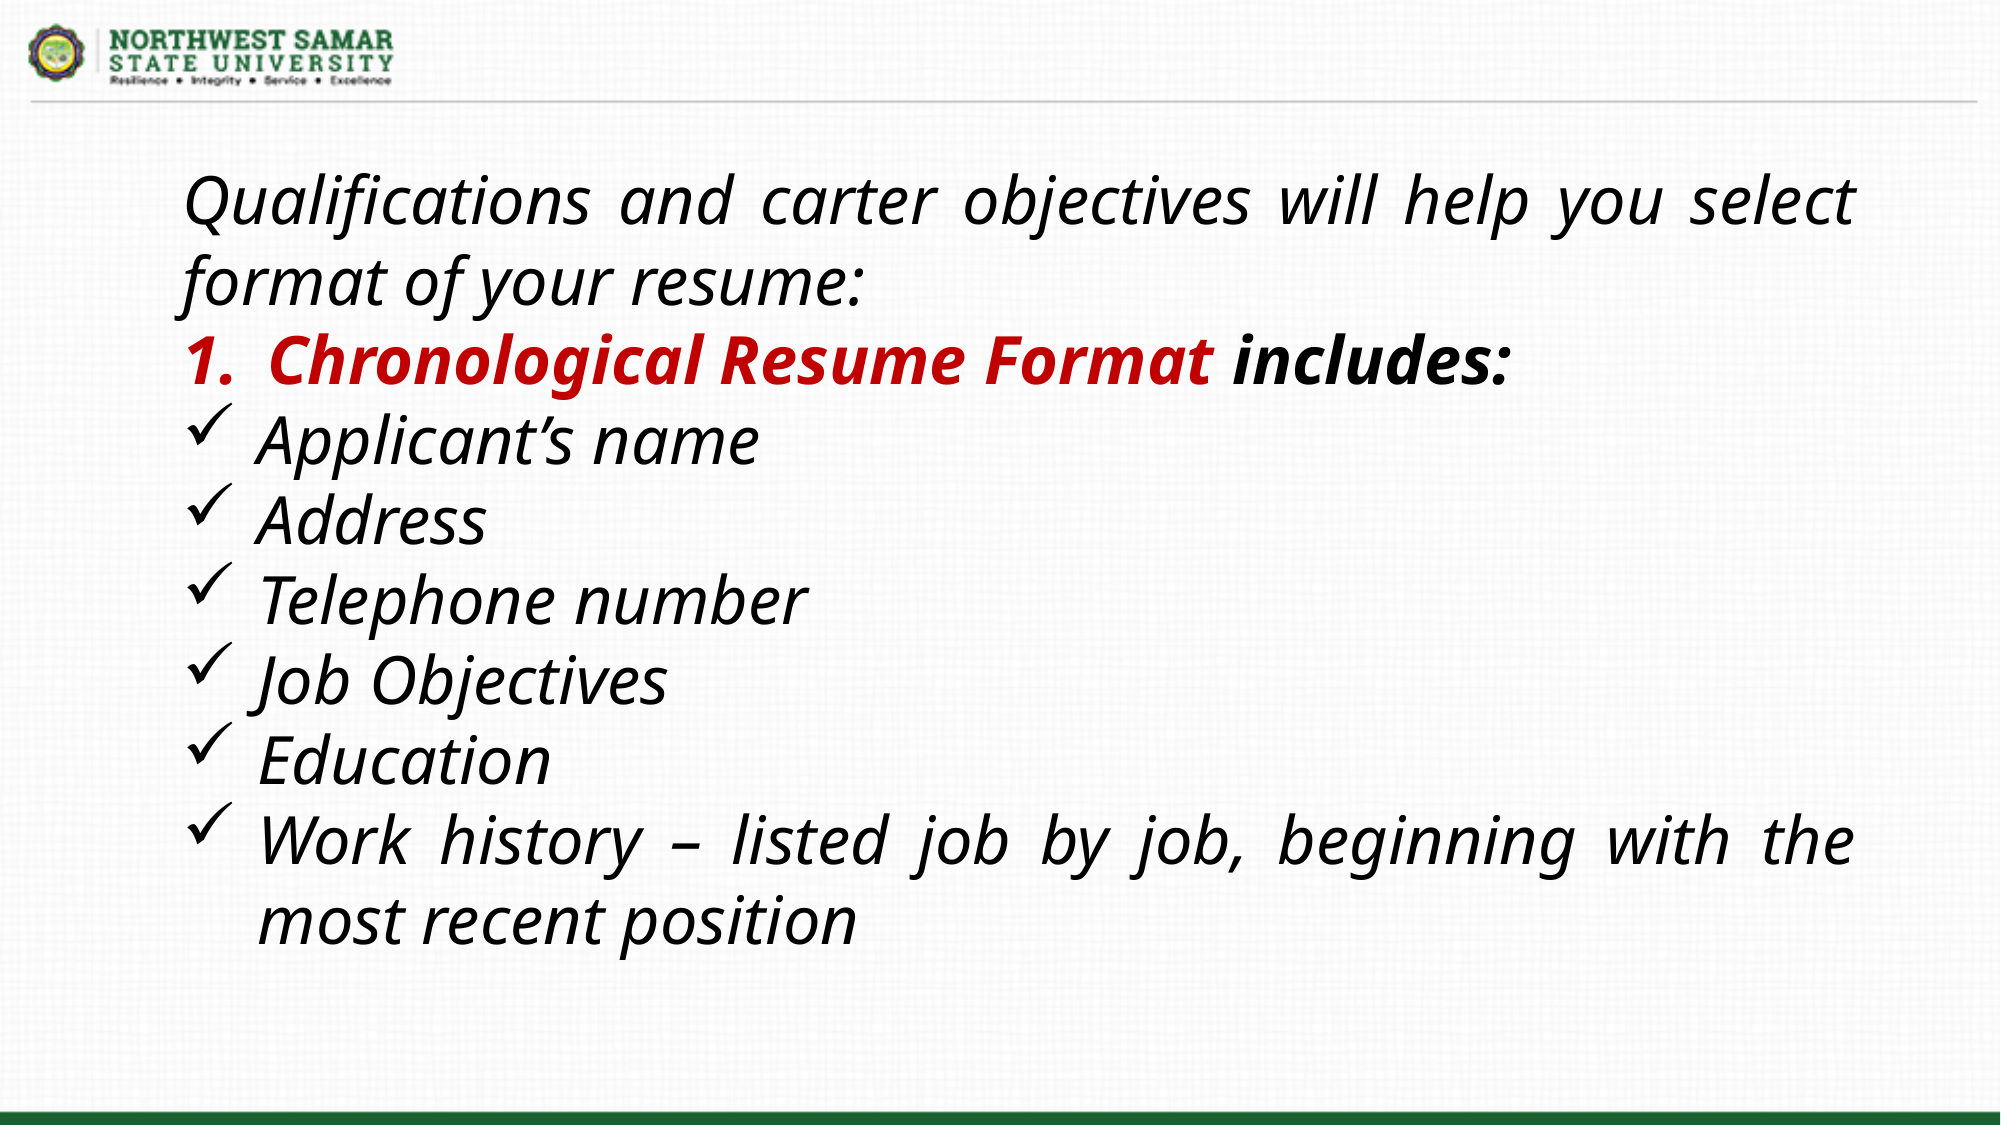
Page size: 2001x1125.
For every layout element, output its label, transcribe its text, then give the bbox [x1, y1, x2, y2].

text_box Qualifications and carter objectives will help you select format of your resume: Chronological Resume Format includes: Applicant’s name Address Telephone number Job Objectives Education Work history – listed job by job, beginning with the most recent position [93, 150, 1874, 966]
picture [0, 0, 2001, 1125]
